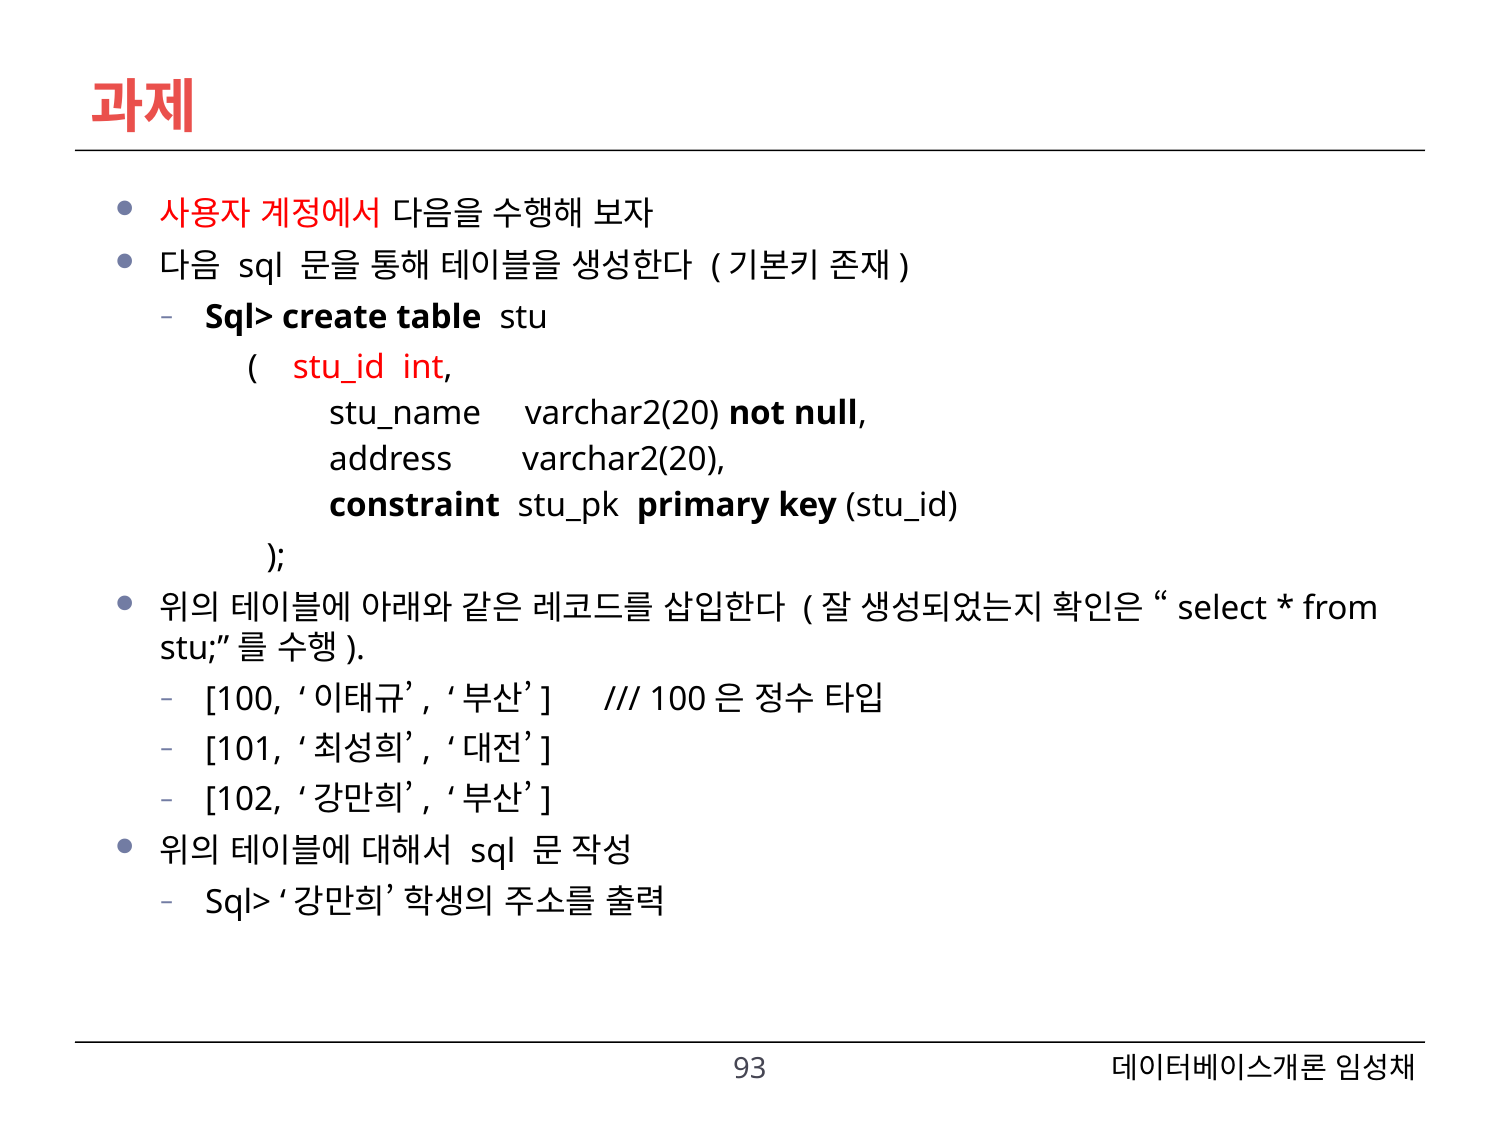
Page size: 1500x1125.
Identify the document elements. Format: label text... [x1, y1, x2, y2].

footer 데이터베이스개론 임성채 [856, 1041, 1432, 1102]
title 과제 [75, 49, 1425, 147]
list 사용자 계정에서 다음을 수행해 보자 다음 sql 문을 통해 테이블을 생성한다 (기본키 존재) Sql> create table stu ( stu_id int, stu_name varchar2(20) not null, address varchar2(20), constraint stu_pk primary key (stu_id) ); 위의 테이블에 아래와 같은 레코드를 삽입한다 (잘 생성되었는지 확인은 “select * from stu;”를 수행). [100, ‘이태규’, ‘부산’] /// 100은 정수 타입 [101, ‘최성희’, ‘대전’] [102, ‘강만희’, ‘부산’] 위의 테이블에 대해서 sql 문 작성 Sql> ‘강만희’ 학생의 주소를 출력 [100, 184, 1451, 987]
slide_number 93 [705, 1041, 795, 1102]
